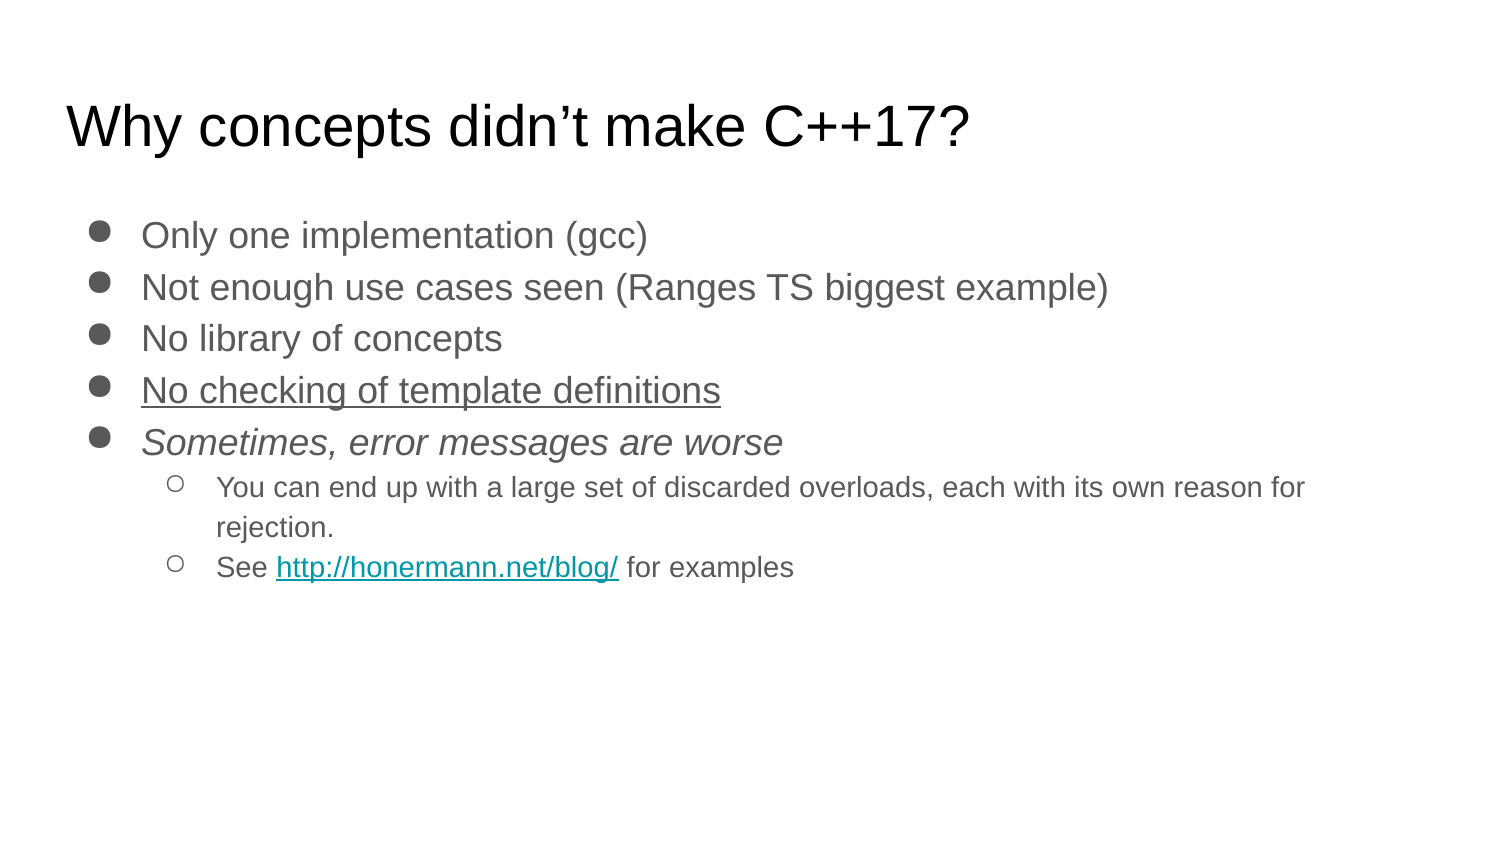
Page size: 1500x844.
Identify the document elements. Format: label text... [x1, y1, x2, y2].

list Only one implementation (gcc) Not enough use cases seen (Ranges TS biggest example) No library of concepts No checking of template definitions Sometimes, error messages are worse You can end up with a large set of discarded overloads, each with its own reason for rejection. See http://honermann.net/blog/ for examples [51, 189, 1449, 750]
title Why concepts didn’t make C++17? [51, 72, 1449, 167]
